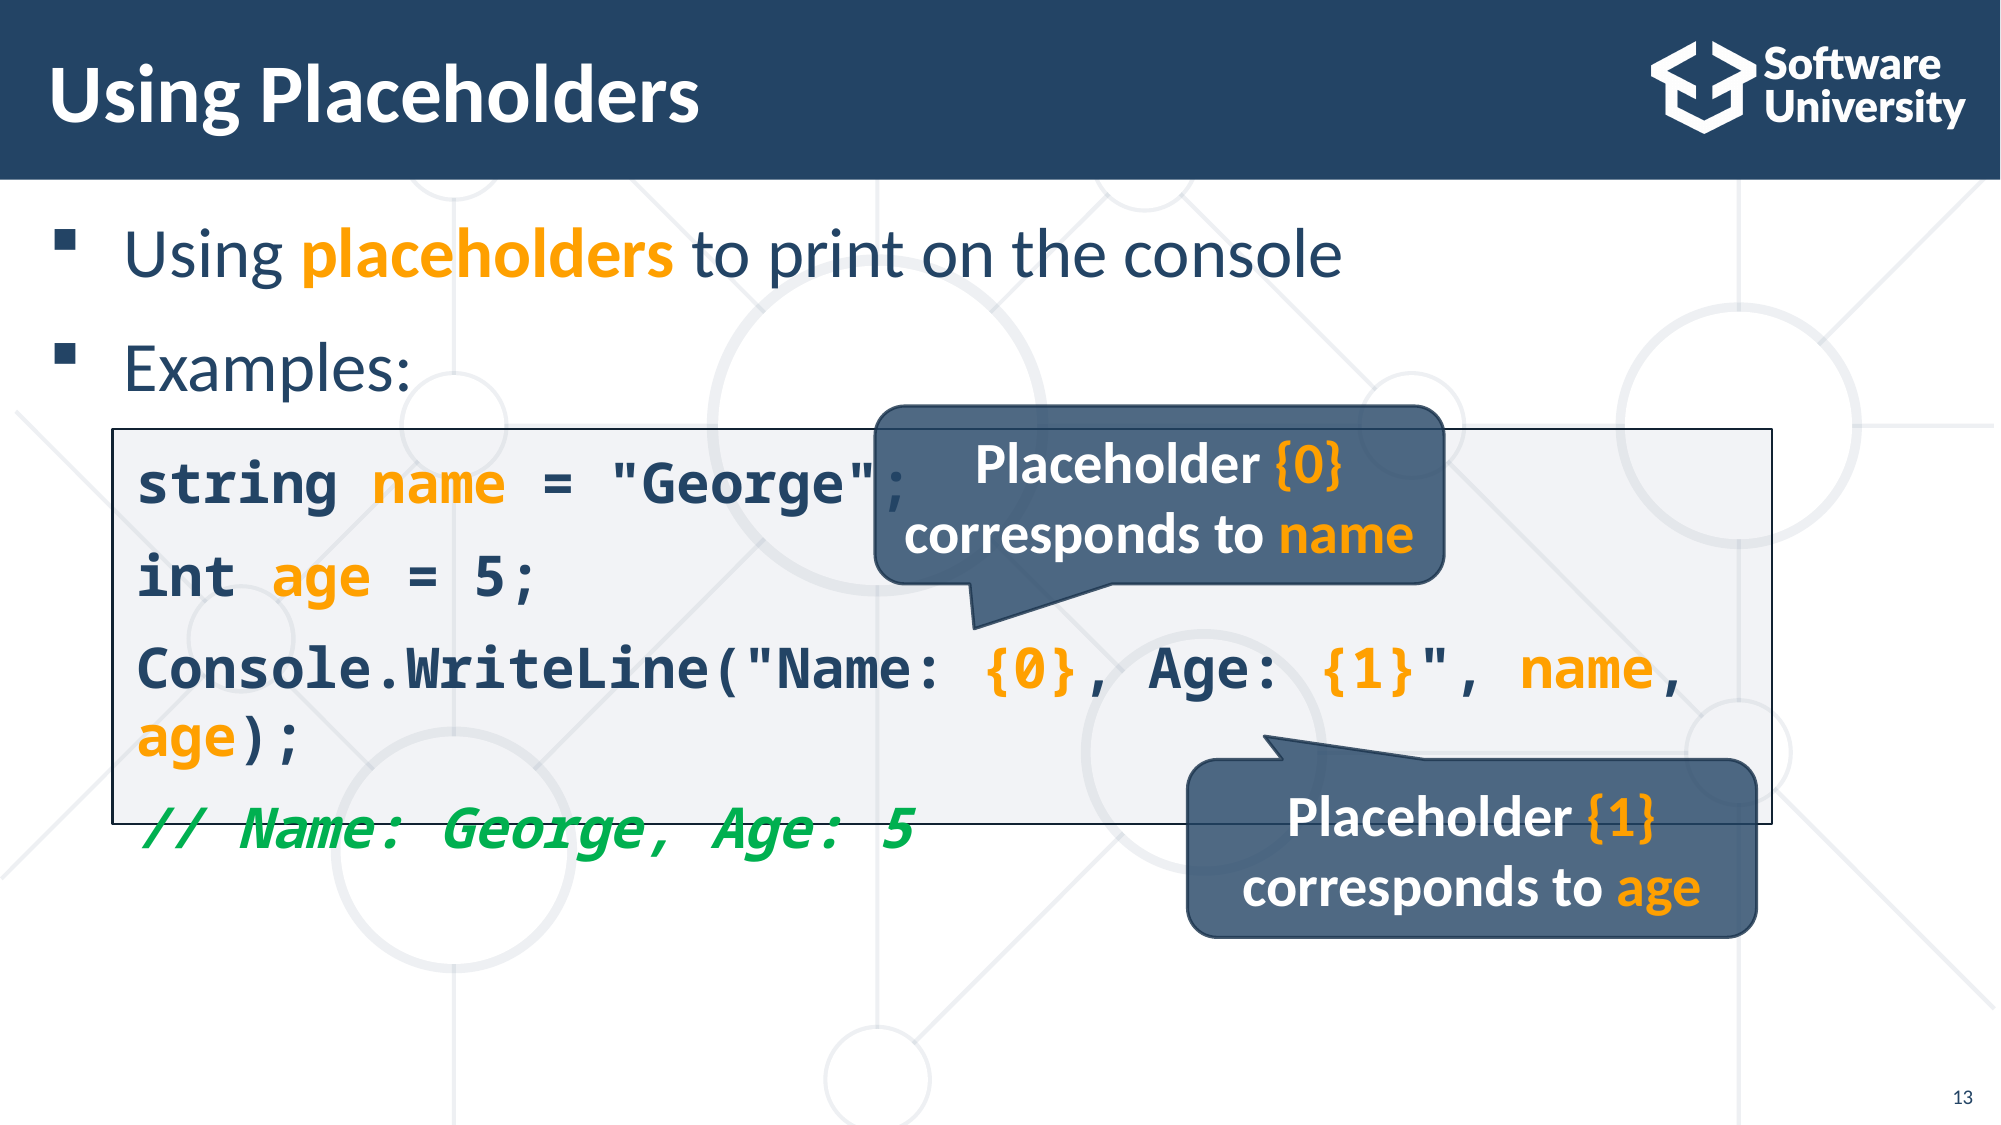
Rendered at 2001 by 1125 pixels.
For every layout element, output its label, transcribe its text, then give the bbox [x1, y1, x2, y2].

title Using Placeholders [31, 16, 1625, 162]
text_box Placeholder {0} corresponds to name [872, 403, 1447, 631]
picture [1651, 41, 1966, 134]
list Using placeholders to print on the console Examples: [31, 196, 1969, 1109]
text_box 13 [1927, 1067, 1989, 1117]
text_box Placeholder {1} corresponds to age [1185, 734, 1759, 940]
list string name = "George"; int age = 5; Console.WriteLine("Name: {0}, Age: {1}", name, age); // Name: George, Age: 5 [111, 428, 1773, 825]
